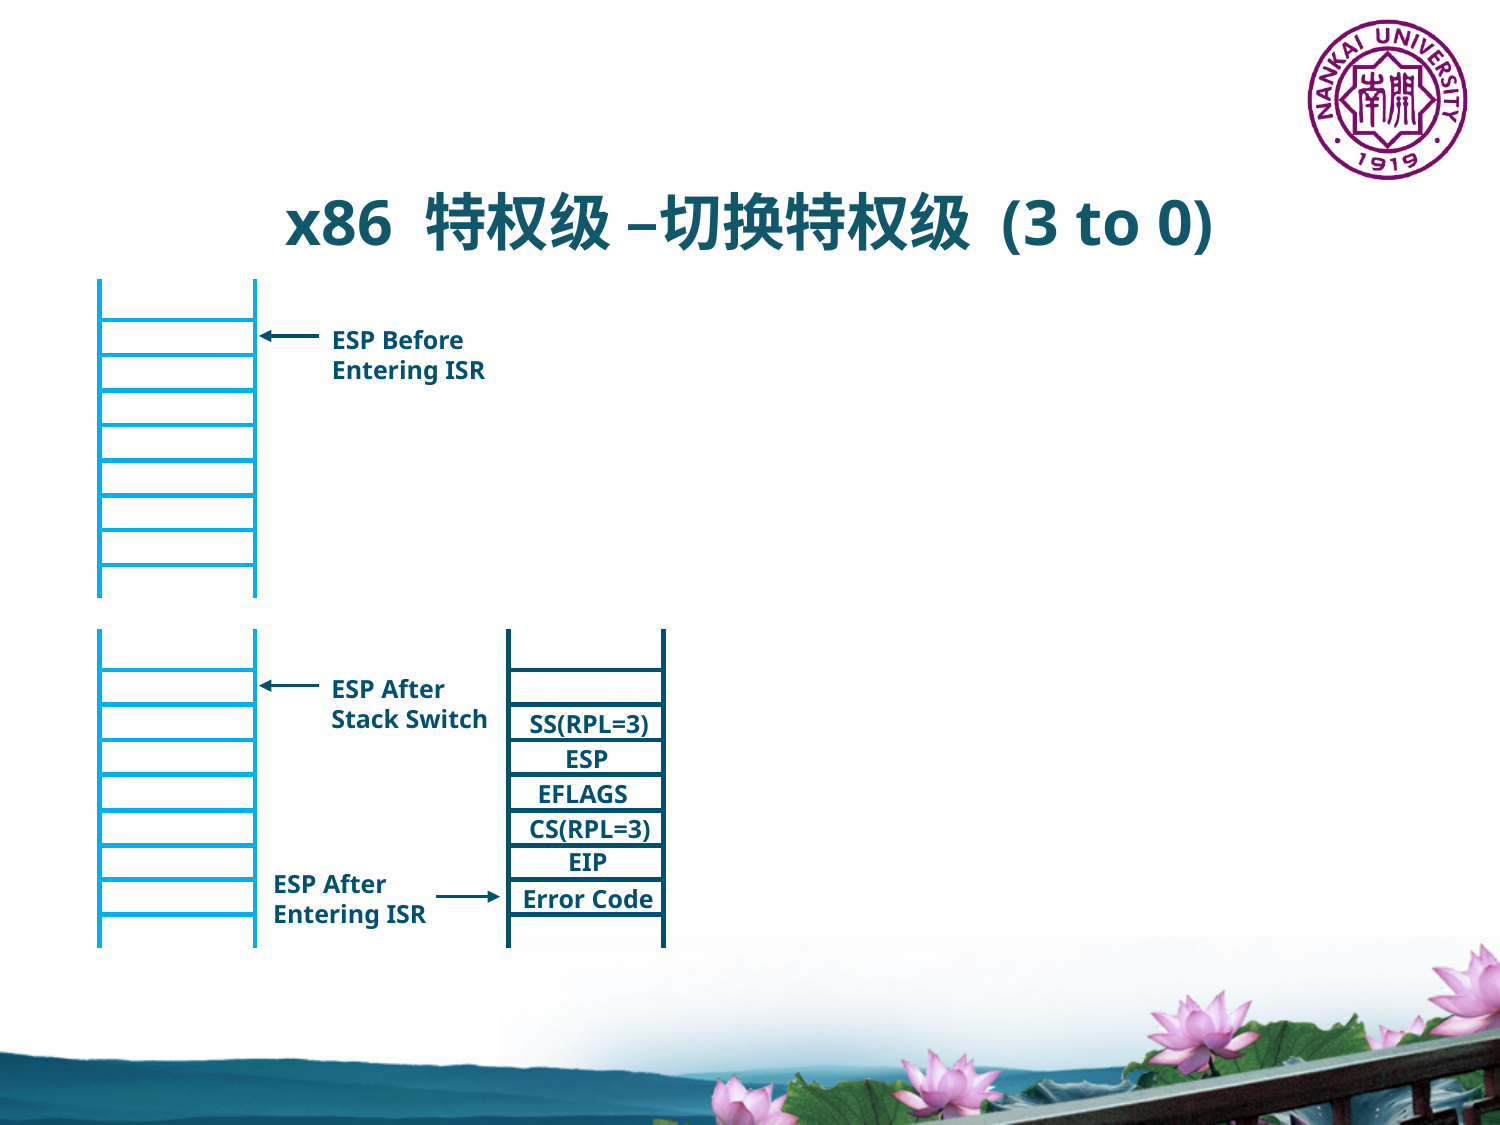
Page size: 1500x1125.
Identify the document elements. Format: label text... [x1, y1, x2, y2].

picture [0, 0, 1500, 175]
text_box ESP Before Entering ISR [317, 316, 501, 392]
text_box SS(RPL=3) [514, 700, 659, 704]
text_box ESP After Stack Switch [316, 666, 503, 742]
text_box EFLAGS [522, 784, 643, 805]
text_box EIP [553, 854, 623, 878]
text_box SS(RPL=3) [514, 713, 659, 739]
picture [0, 266, 1500, 1125]
text_box CS(RPL=3) [514, 805, 659, 809]
text_box ESP After Entering ISR [259, 860, 442, 936]
text_box Error Code [513, 888, 659, 912]
text_box CS(RPL=3) [514, 818, 659, 844]
text_box ESP [550, 748, 624, 771]
text_box x86 特权级 –切换特权级 (3 to 0) [0, 175, 1500, 266]
text_box EIP [553, 839, 623, 844]
